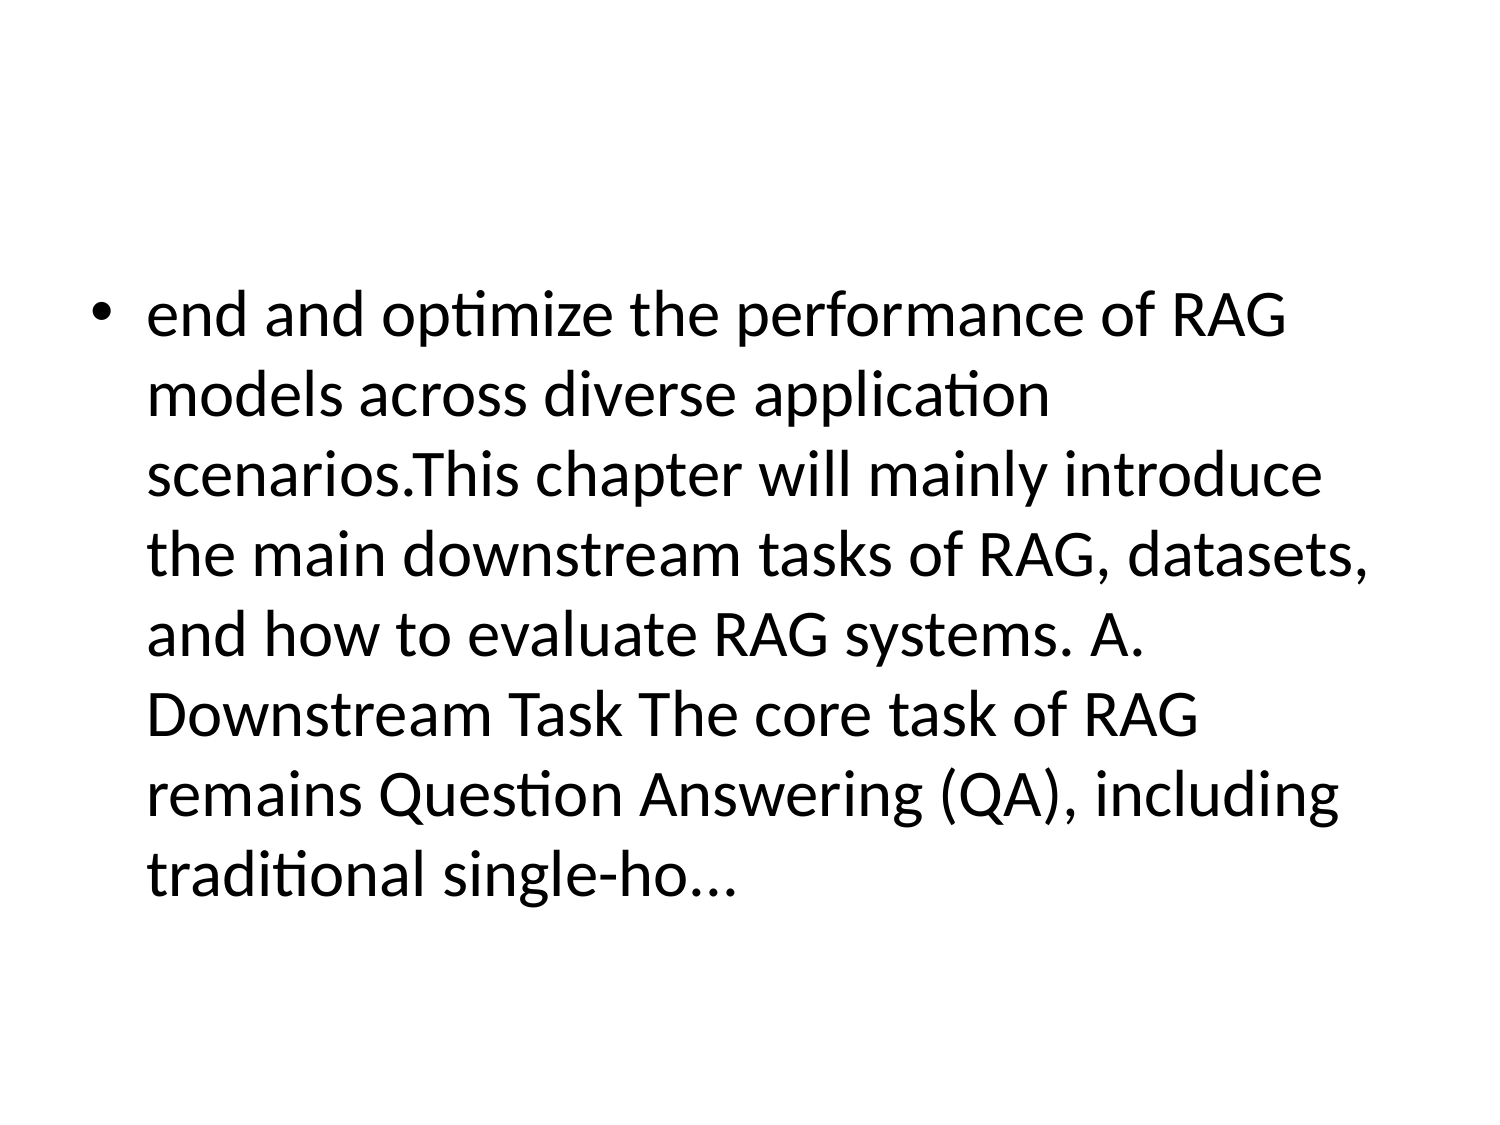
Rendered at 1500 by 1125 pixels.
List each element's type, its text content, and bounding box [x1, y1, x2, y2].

list end and optimize the performance of RAG models across diverse application scenarios.This chapter will mainly introduce the main downstream tasks of RAG, datasets, and how to evaluate RAG systems. A. Downstream Task The core task of RAG remains Question Answering (QA), including traditional single-ho... [75, 262, 1425, 1005]
